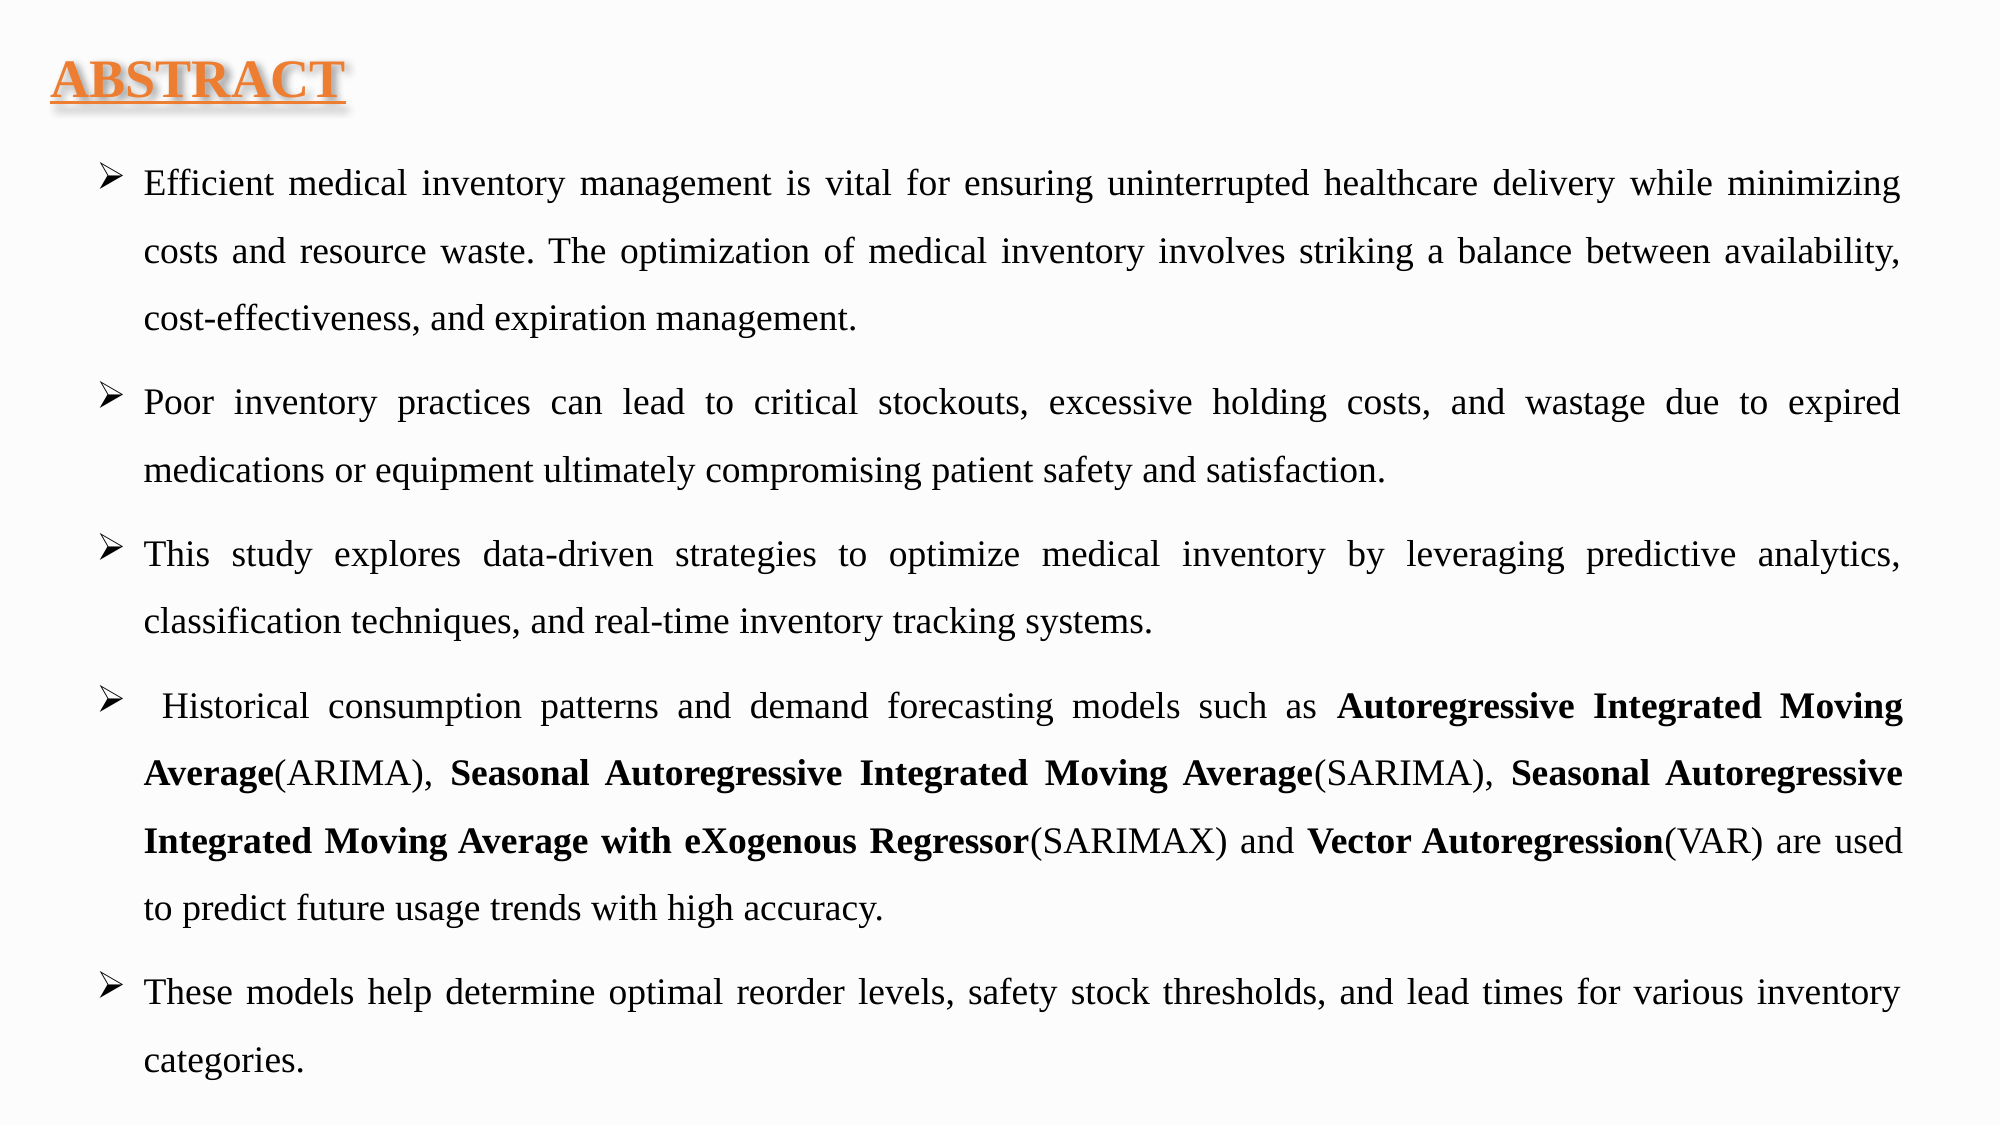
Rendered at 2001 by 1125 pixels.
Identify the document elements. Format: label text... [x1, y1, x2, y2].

text_box ABSTRACT [35, 36, 471, 116]
text_box Efficient medical inventory management is vital for ensuring uninterrupted healthcare delivery while minimizing costs and resource waste. The optimization of medical inventory involves striking a balance between availability, cost-effectiveness, and expiration management. Poor inventory practices can lead to critical stockouts, excessive holding costs, and wastage due to expired medications or equipment ultimately compromising patient safety and satisfaction. This study explores data-driven strategies to optimize medical inventory by leveraging predictive analytics, classification techniques, and real-time inventory tracking systems. Historical consumption patterns and demand forecasting models such as Autoregressive Integrated Moving Average(ARIMA), Seasonal Autoregressive Integrated Moving Average(SARIMA), Seasonal Autoregressive Integrated Moving Average with eXogenous Regressor(SARIMAX) and Vector Autoregression(VAR) are used to predict future usage trends with high accuracy. These models help determine optimal reorder levels, safety stock thresholds, and lead times for various inventory categories. [81, 128, 1919, 1088]
